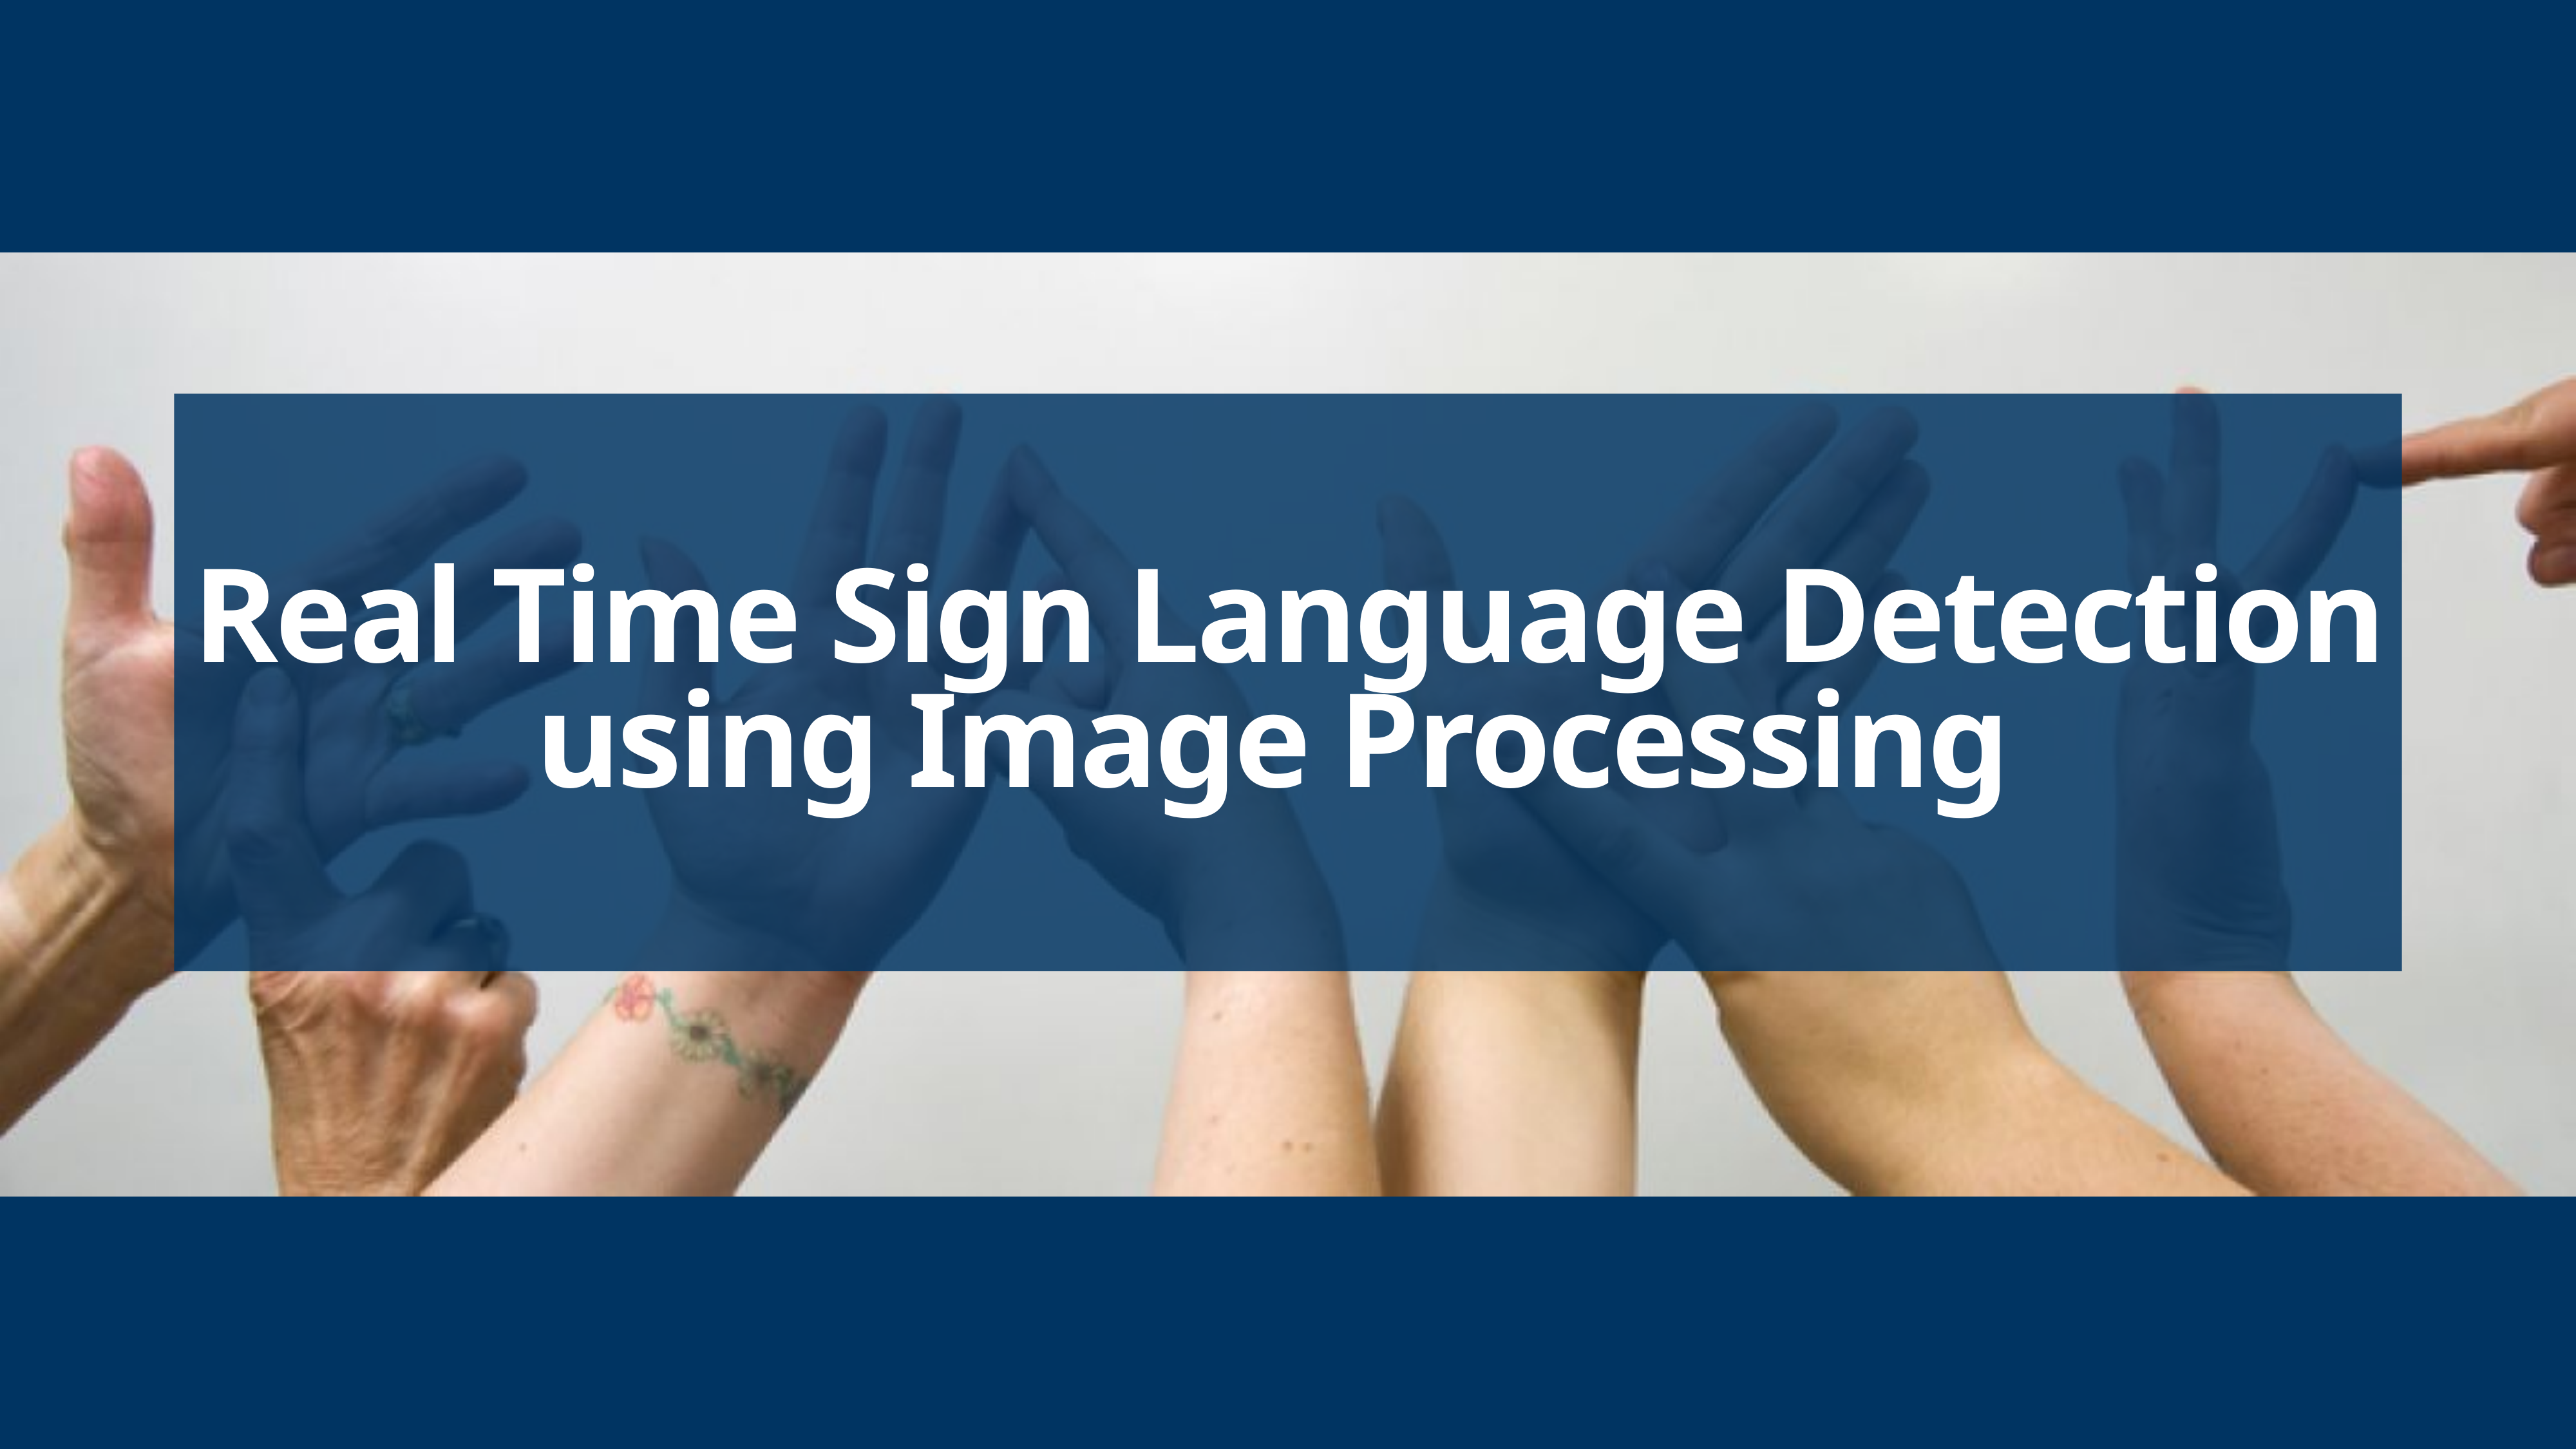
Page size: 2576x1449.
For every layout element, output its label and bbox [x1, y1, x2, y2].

picture [0, 252, 2576, 1197]
